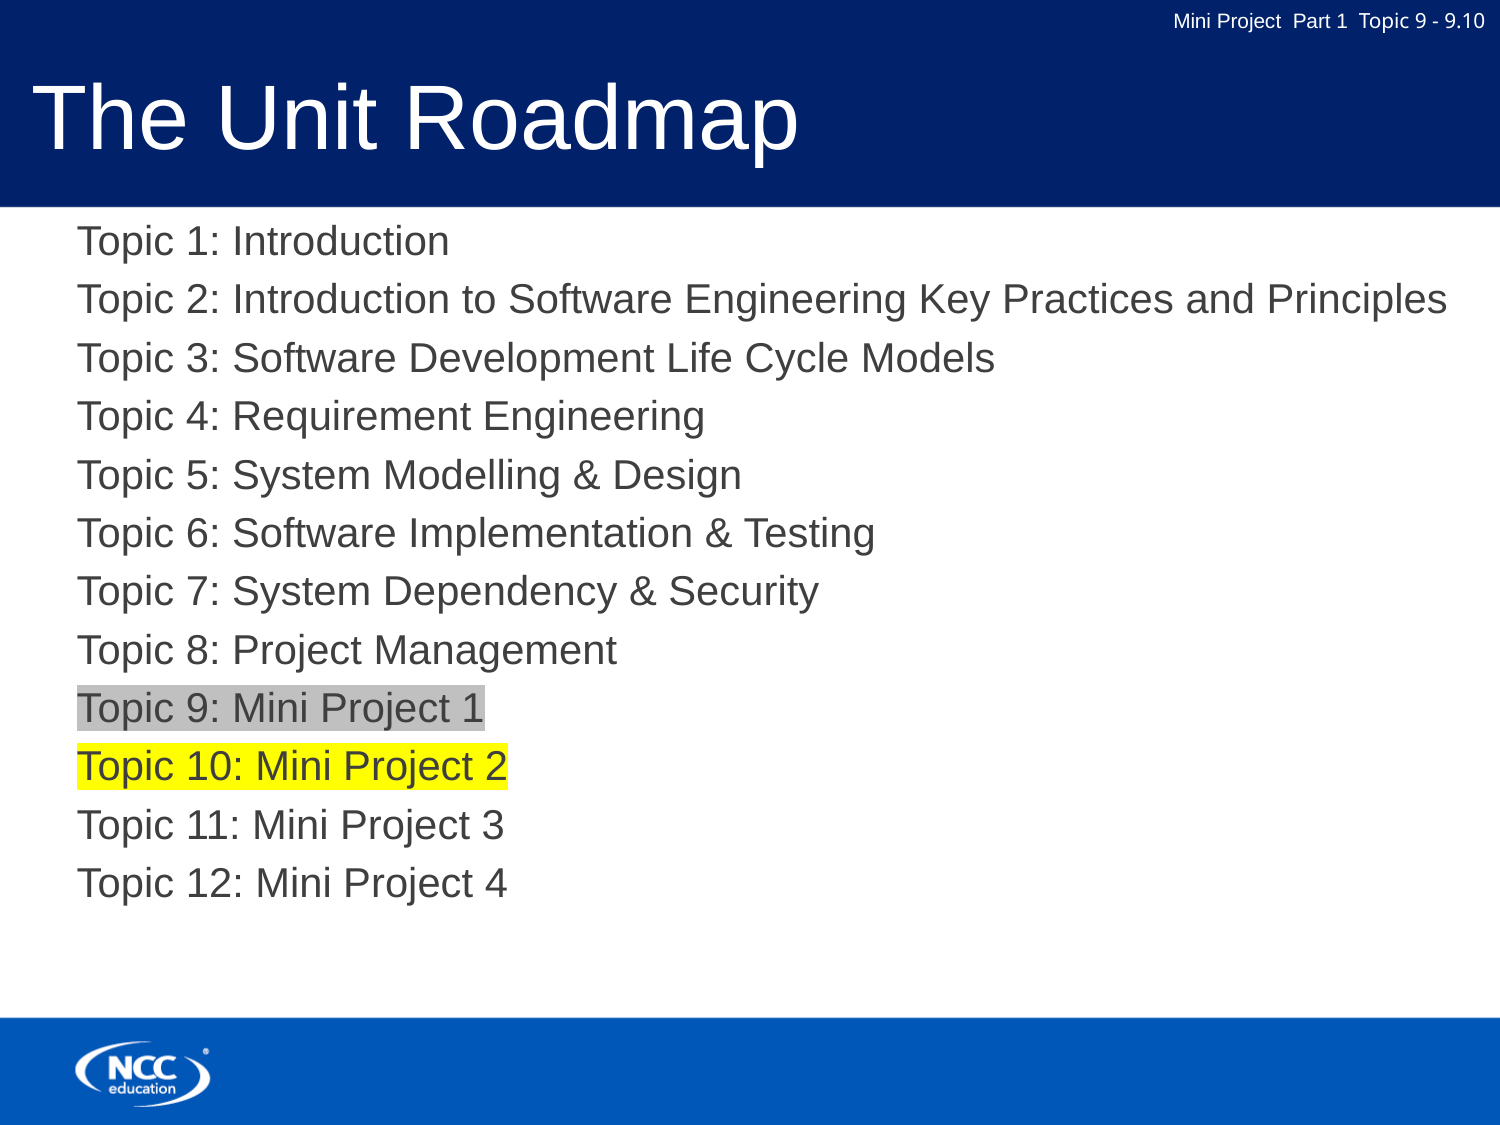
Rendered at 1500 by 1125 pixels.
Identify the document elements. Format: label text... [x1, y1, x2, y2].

title The Unit Roadmap [16, 19, 1459, 207]
list Topic 1: Introduction Topic 2: Introduction to Software Engineering Key Practices and Principles Topic 3: Software Development Life Cycle Models Topic 4: Requirement Engineering Topic 5: System Modelling & Design Topic 6: Software Implementation & Testing Topic 7: System Dependency & Security Topic 8: Project Management Topic 9: Mini Project 1 Topic 10: Mini Project 2 Topic 11: Mini Project 3 Topic 12: Mini Project 4 [17, 206, 1471, 1012]
picture [0, 0, 1500, 1125]
